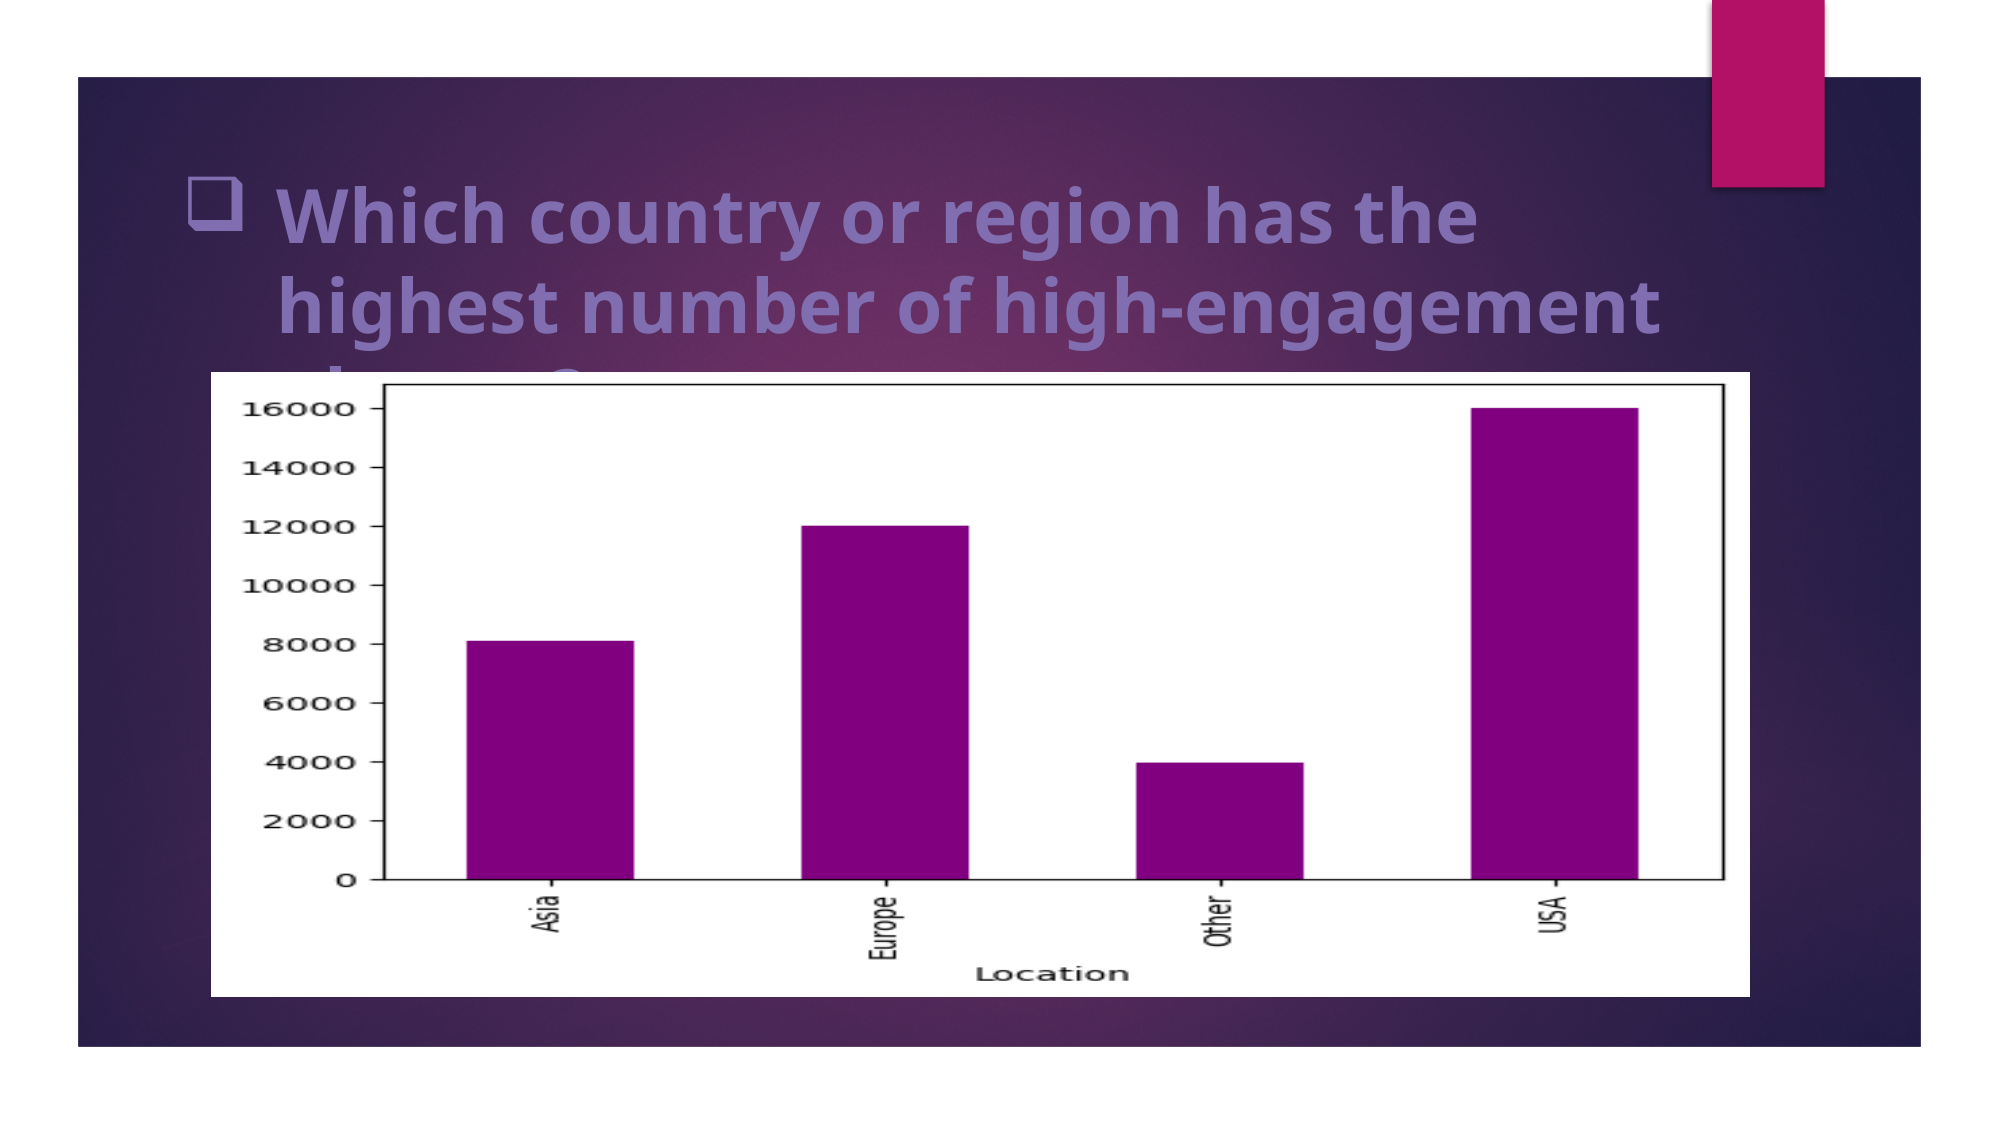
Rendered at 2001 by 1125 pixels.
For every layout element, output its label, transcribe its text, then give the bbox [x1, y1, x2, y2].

text_box Which country or region has the highest number of high-engagement players? [168, 161, 1787, 447]
picture [211, 371, 1751, 997]
